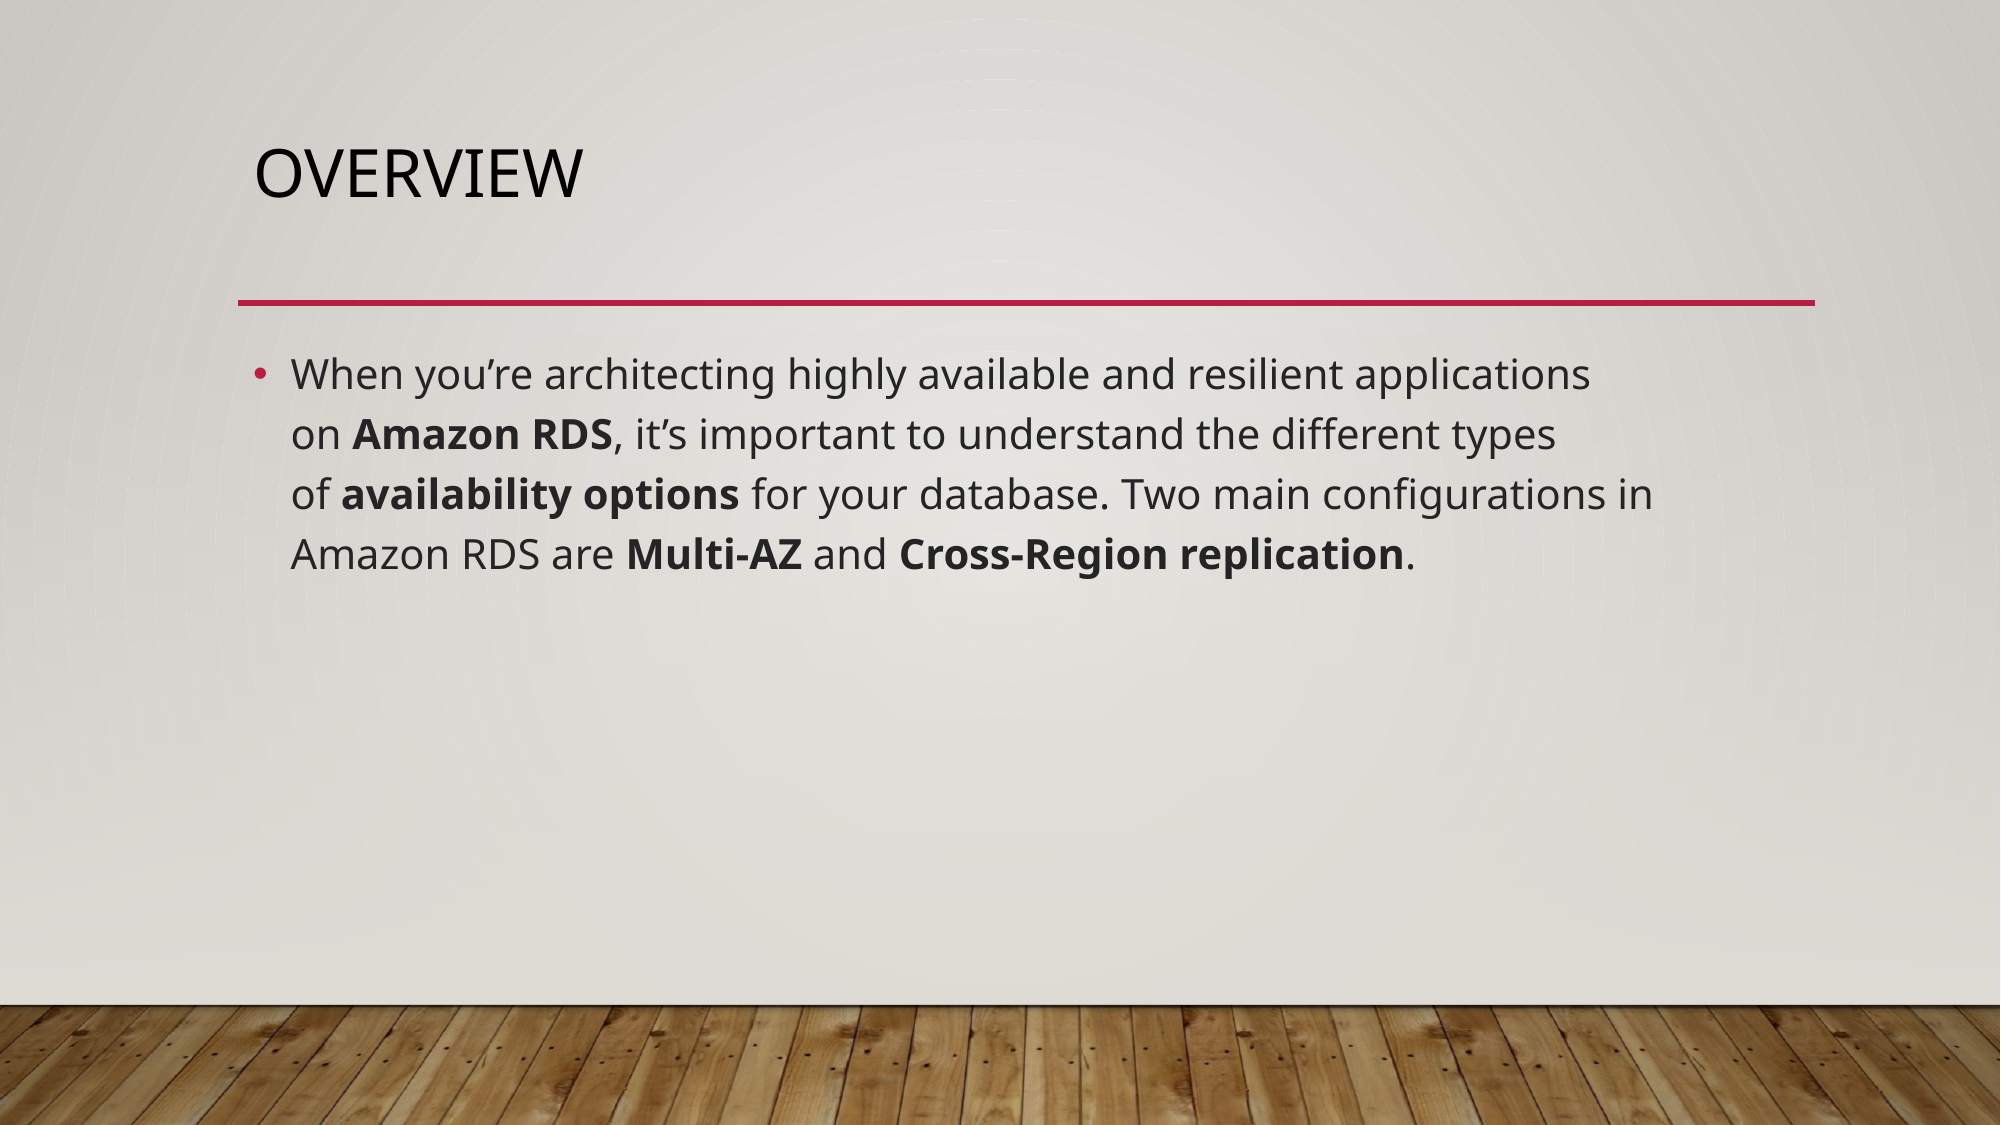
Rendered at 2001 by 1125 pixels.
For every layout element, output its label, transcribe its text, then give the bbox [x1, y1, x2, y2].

picture [0, 1005, 2000, 1125]
title overview [238, 131, 1814, 305]
list When you’re architecting highly available and resilient applications on Amazon RDS, it’s important to understand the different types of availability options for your database. Two main configurations in Amazon RDS are Multi-AZ and Cross-Region replication. [238, 330, 1814, 897]
